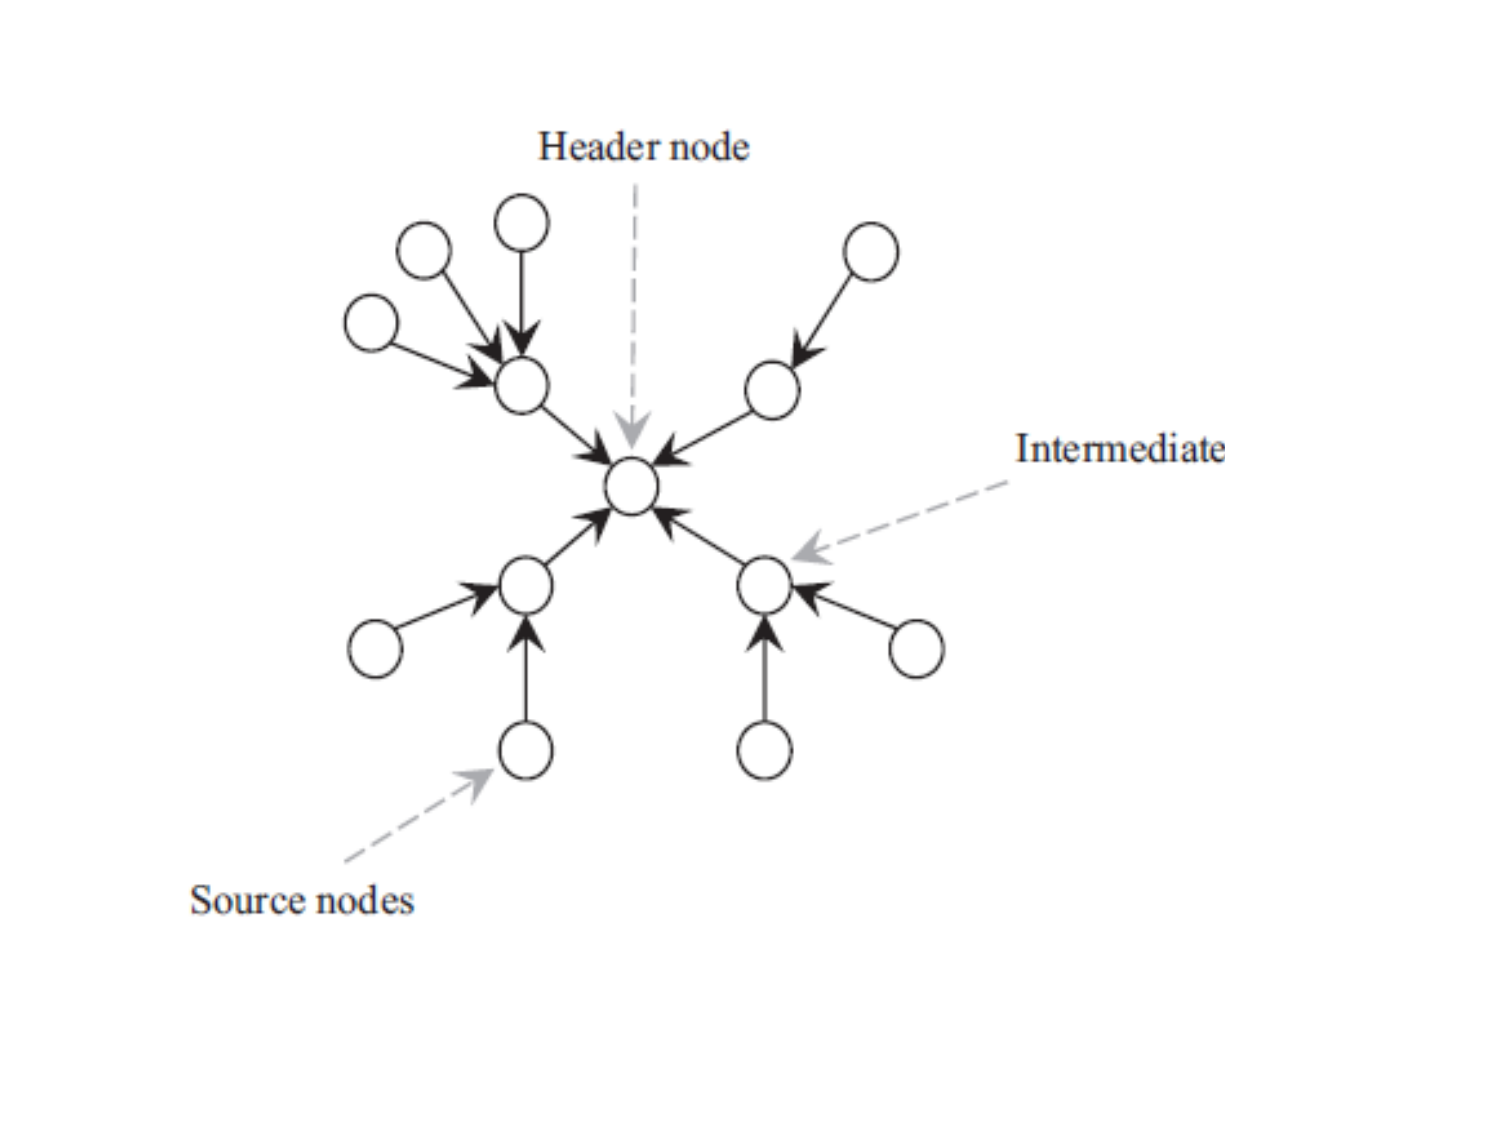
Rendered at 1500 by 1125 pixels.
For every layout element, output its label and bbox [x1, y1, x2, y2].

picture [68, 90, 1226, 938]
